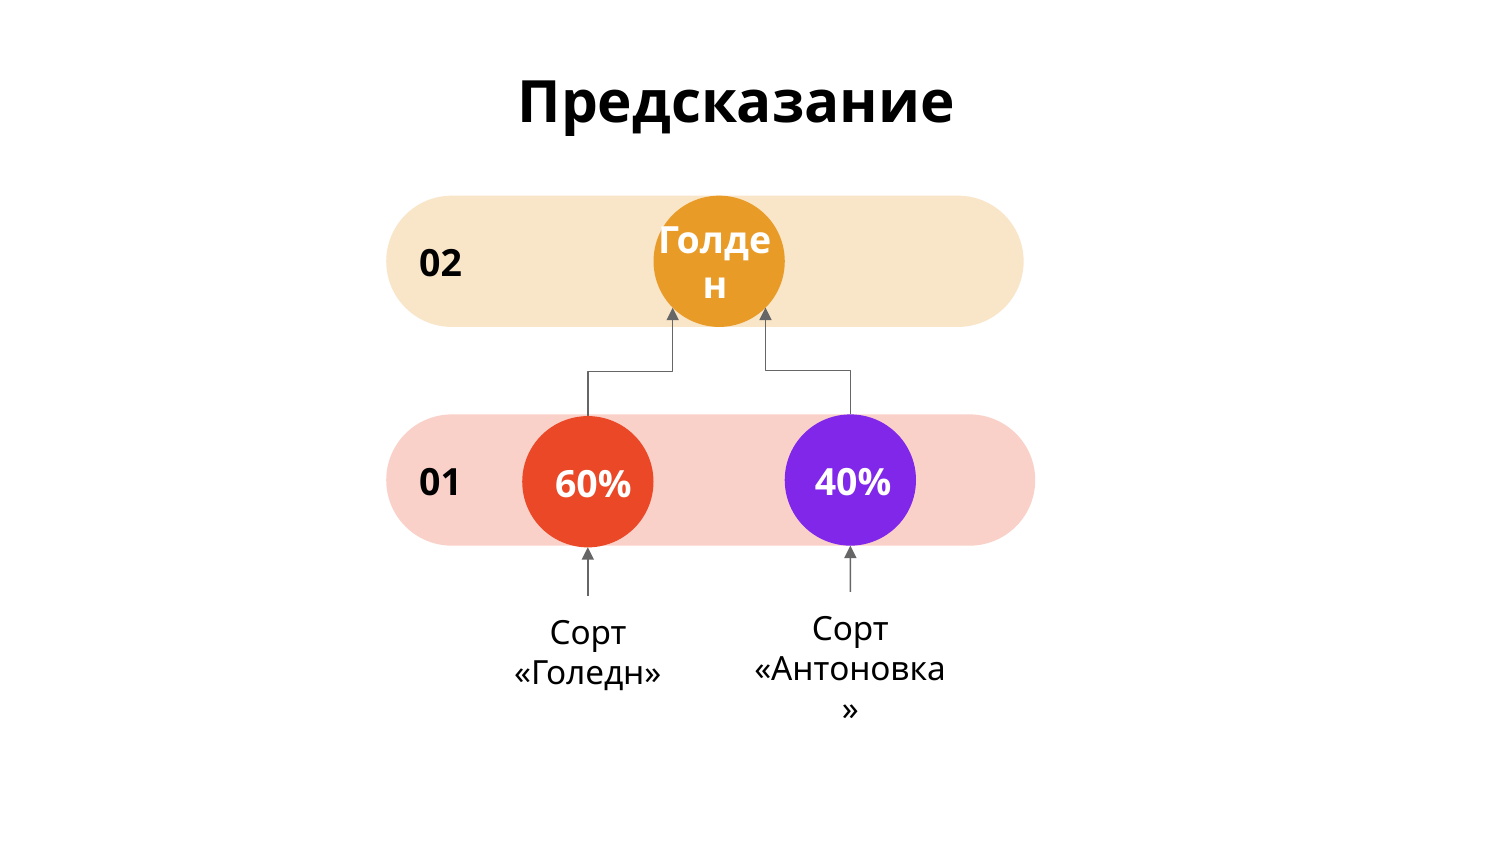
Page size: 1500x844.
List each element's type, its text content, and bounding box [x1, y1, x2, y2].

text_box [860, 414, 1036, 546]
text_box [658, 287, 780, 327]
text_box [522, 416, 654, 548]
text_box Голден [637, 235, 793, 287]
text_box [460, 591, 970, 648]
text_box [726, 195, 1024, 327]
text_box 01 [386, 454, 495, 506]
text_box 60% [539, 456, 648, 509]
text_box [589, 414, 841, 546]
text_box 40% [798, 454, 908, 506]
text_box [754, 318, 862, 404]
text_box 02 [386, 235, 495, 287]
text_box [784, 414, 917, 546]
text_box [391, 195, 712, 327]
text_box [391, 414, 587, 546]
title Предсказание [61, 68, 1412, 130]
text_box [659, 195, 780, 235]
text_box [575, 319, 685, 405]
